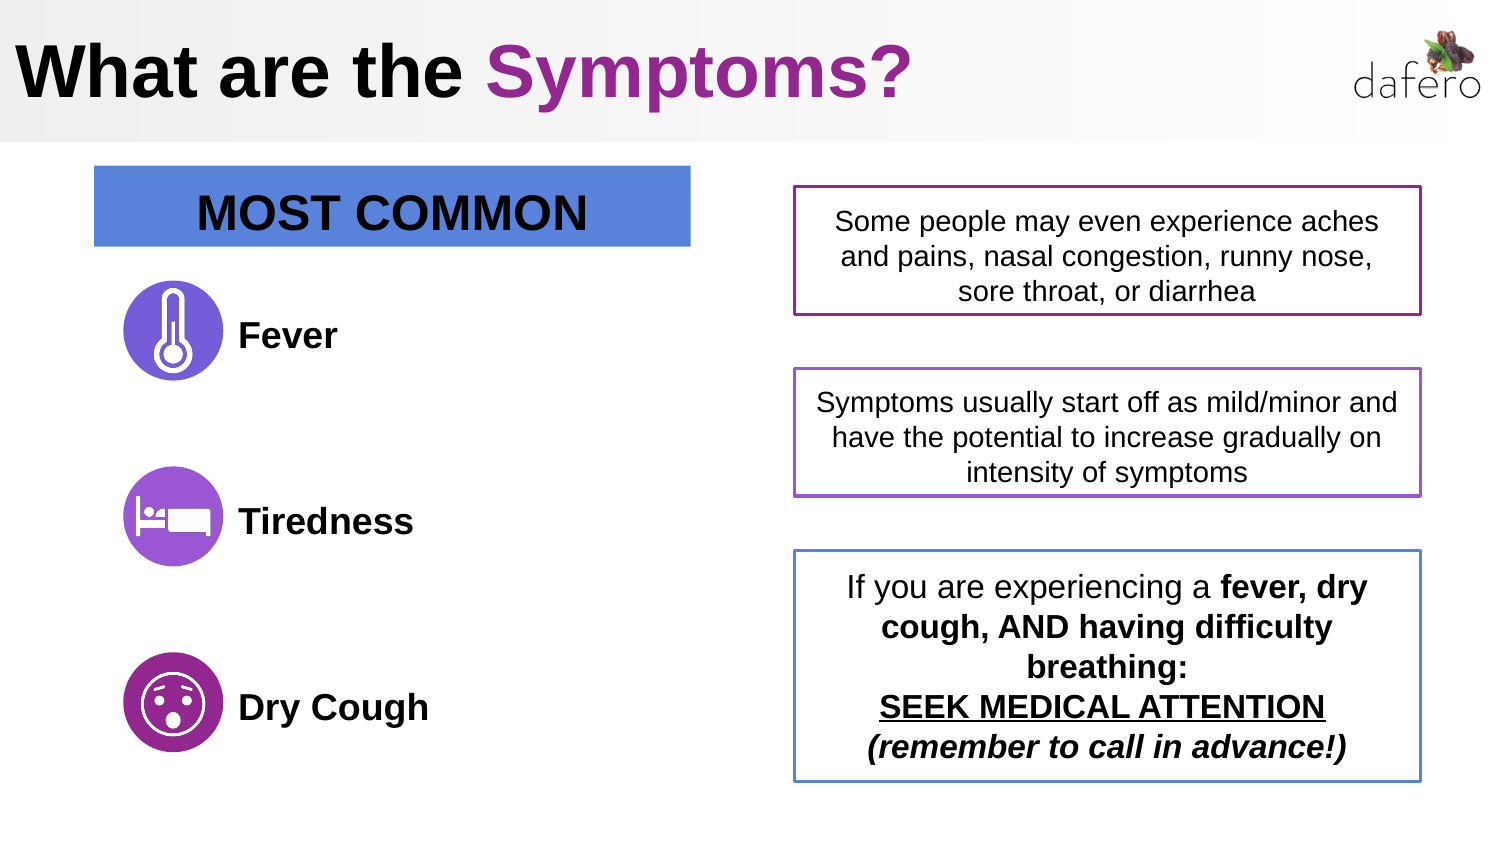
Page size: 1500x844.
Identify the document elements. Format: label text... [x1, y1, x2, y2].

text_box Symptoms usually start off as mild/minor and have the potential to increase gradually on intensity of symptoms [794, 368, 1421, 497]
picture [132, 475, 215, 558]
picture [132, 662, 215, 745]
text_box [145, 652, 202, 661]
text_box Some people may even experience aches and pains, nasal congestion, runny nose, sore throat, or diarrhea [794, 186, 1421, 315]
text_box If you are experiencing a fever, dry cough, AND having difficulty breathing: SEEK MEDICAL ATTENTION (remember to call in advance!) [794, 550, 1421, 782]
text_box [218, 679, 223, 725]
text_box Fever [225, 296, 488, 365]
text_box [123, 683, 127, 722]
title What are the Symptoms? [0, 4, 1500, 132]
text_box [218, 493, 223, 539]
text_box [146, 466, 200, 474]
text_box MOST COMMON [94, 165, 691, 247]
text_box Tiredness [223, 482, 488, 551]
text_box Dry Cough [223, 668, 488, 737]
picture [126, 283, 220, 378]
text_box [123, 497, 127, 536]
